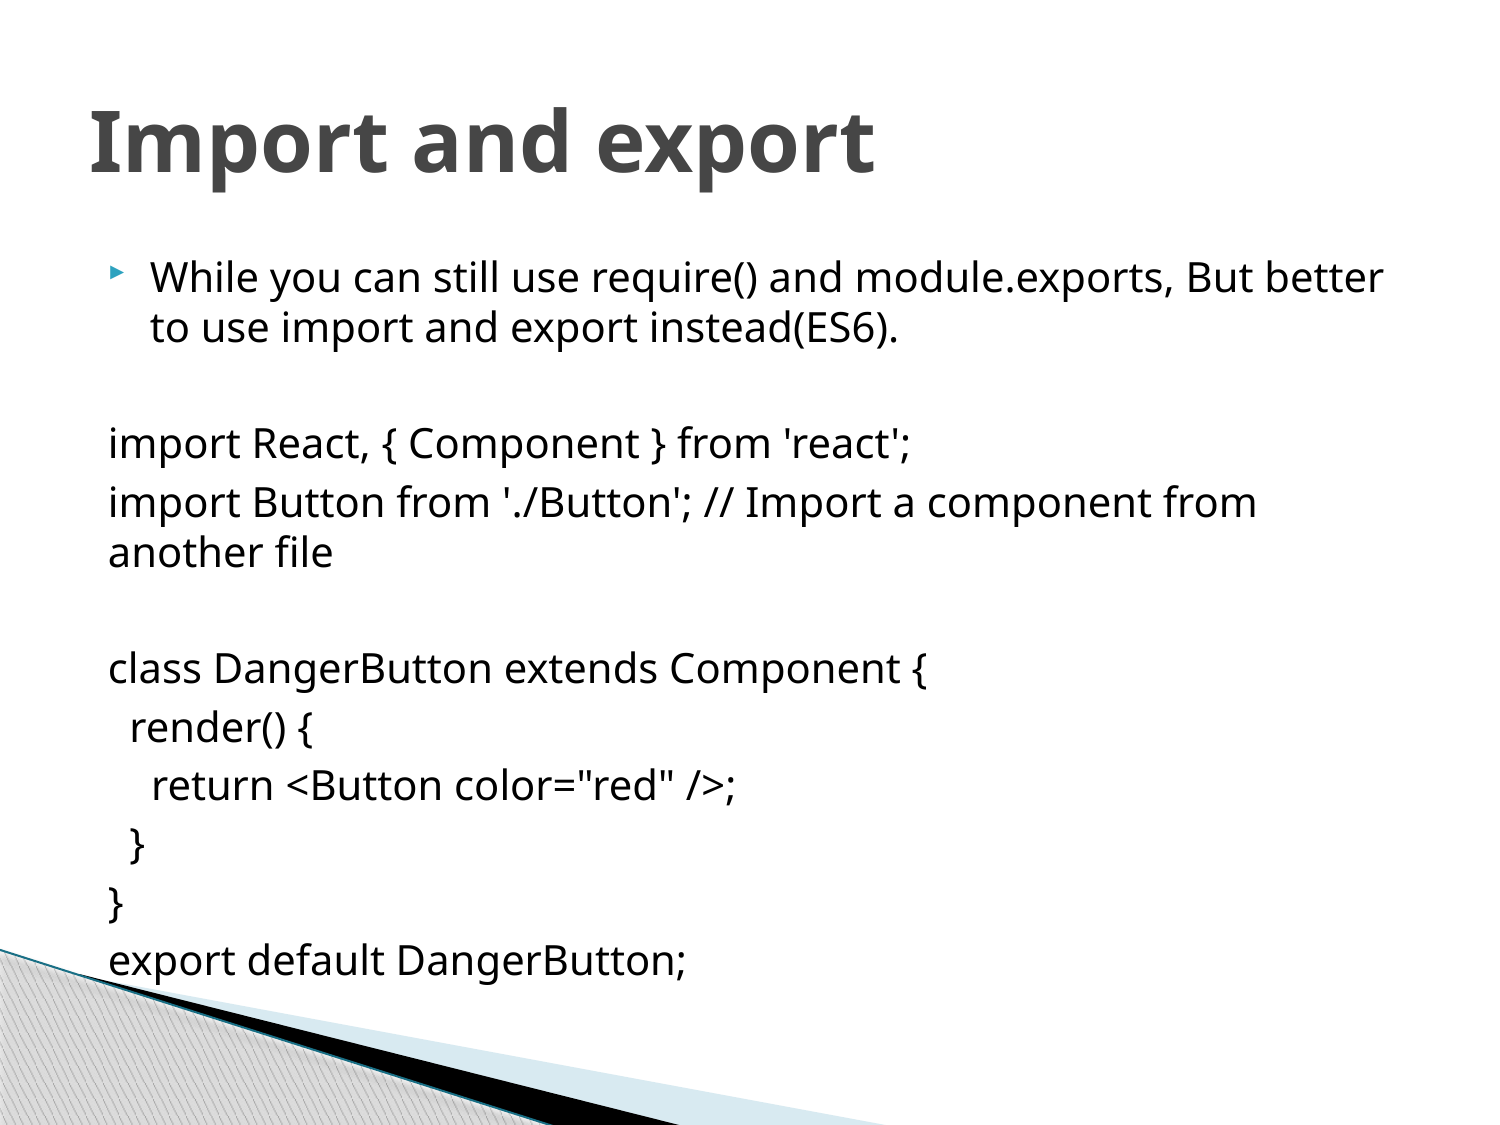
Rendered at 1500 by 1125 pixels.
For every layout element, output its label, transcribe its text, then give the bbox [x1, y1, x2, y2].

title Import and export [75, 45, 1425, 233]
list While you can still use require() and module.exports, But better to use import and export instead(ES6). import React, { Component } from 'react'; import Button from './Button'; // Import a component from another file class DangerButton extends Component { render() { return <Button color="red" />; } } export default DangerButton; [75, 242, 1425, 986]
